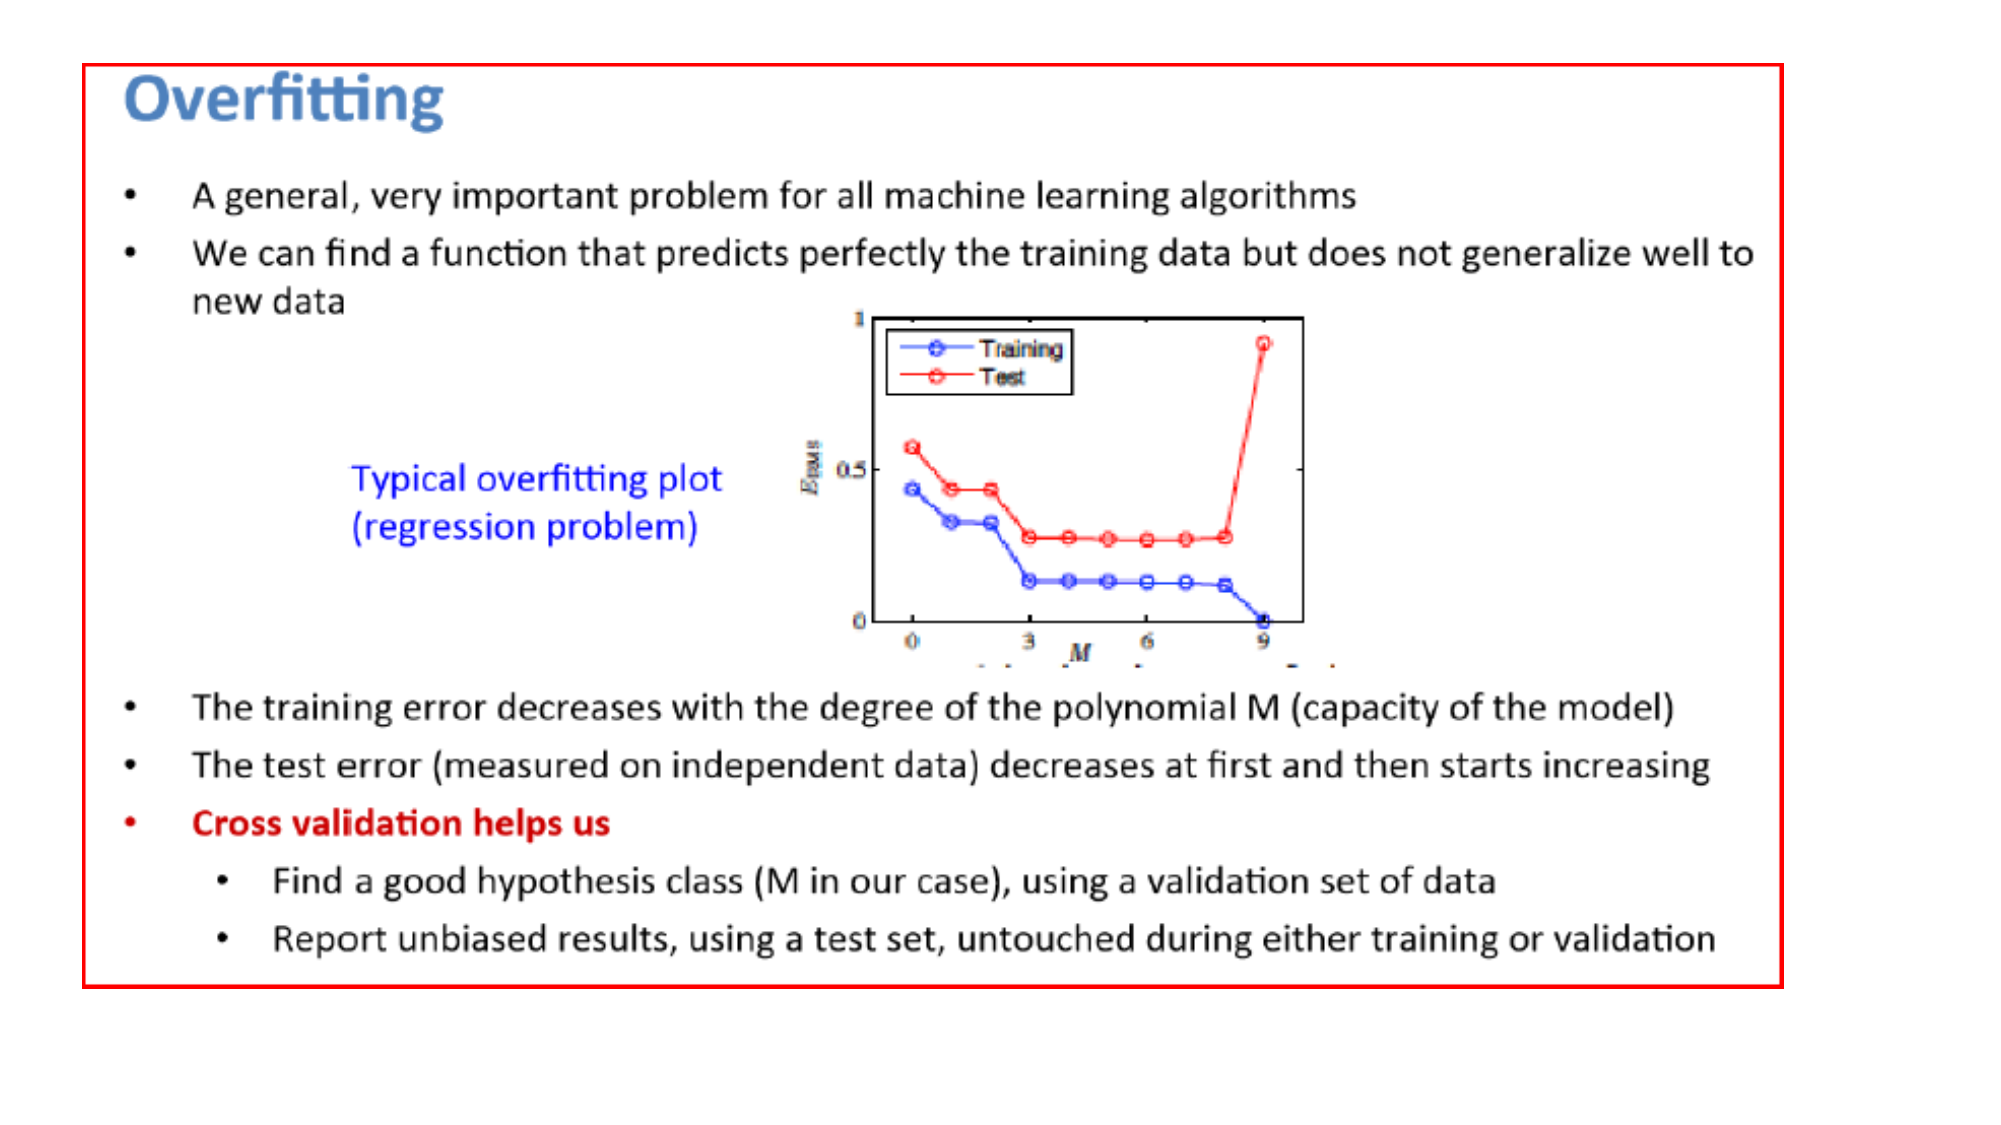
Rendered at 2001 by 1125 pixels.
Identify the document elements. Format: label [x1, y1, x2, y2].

picture [82, 63, 1785, 990]
